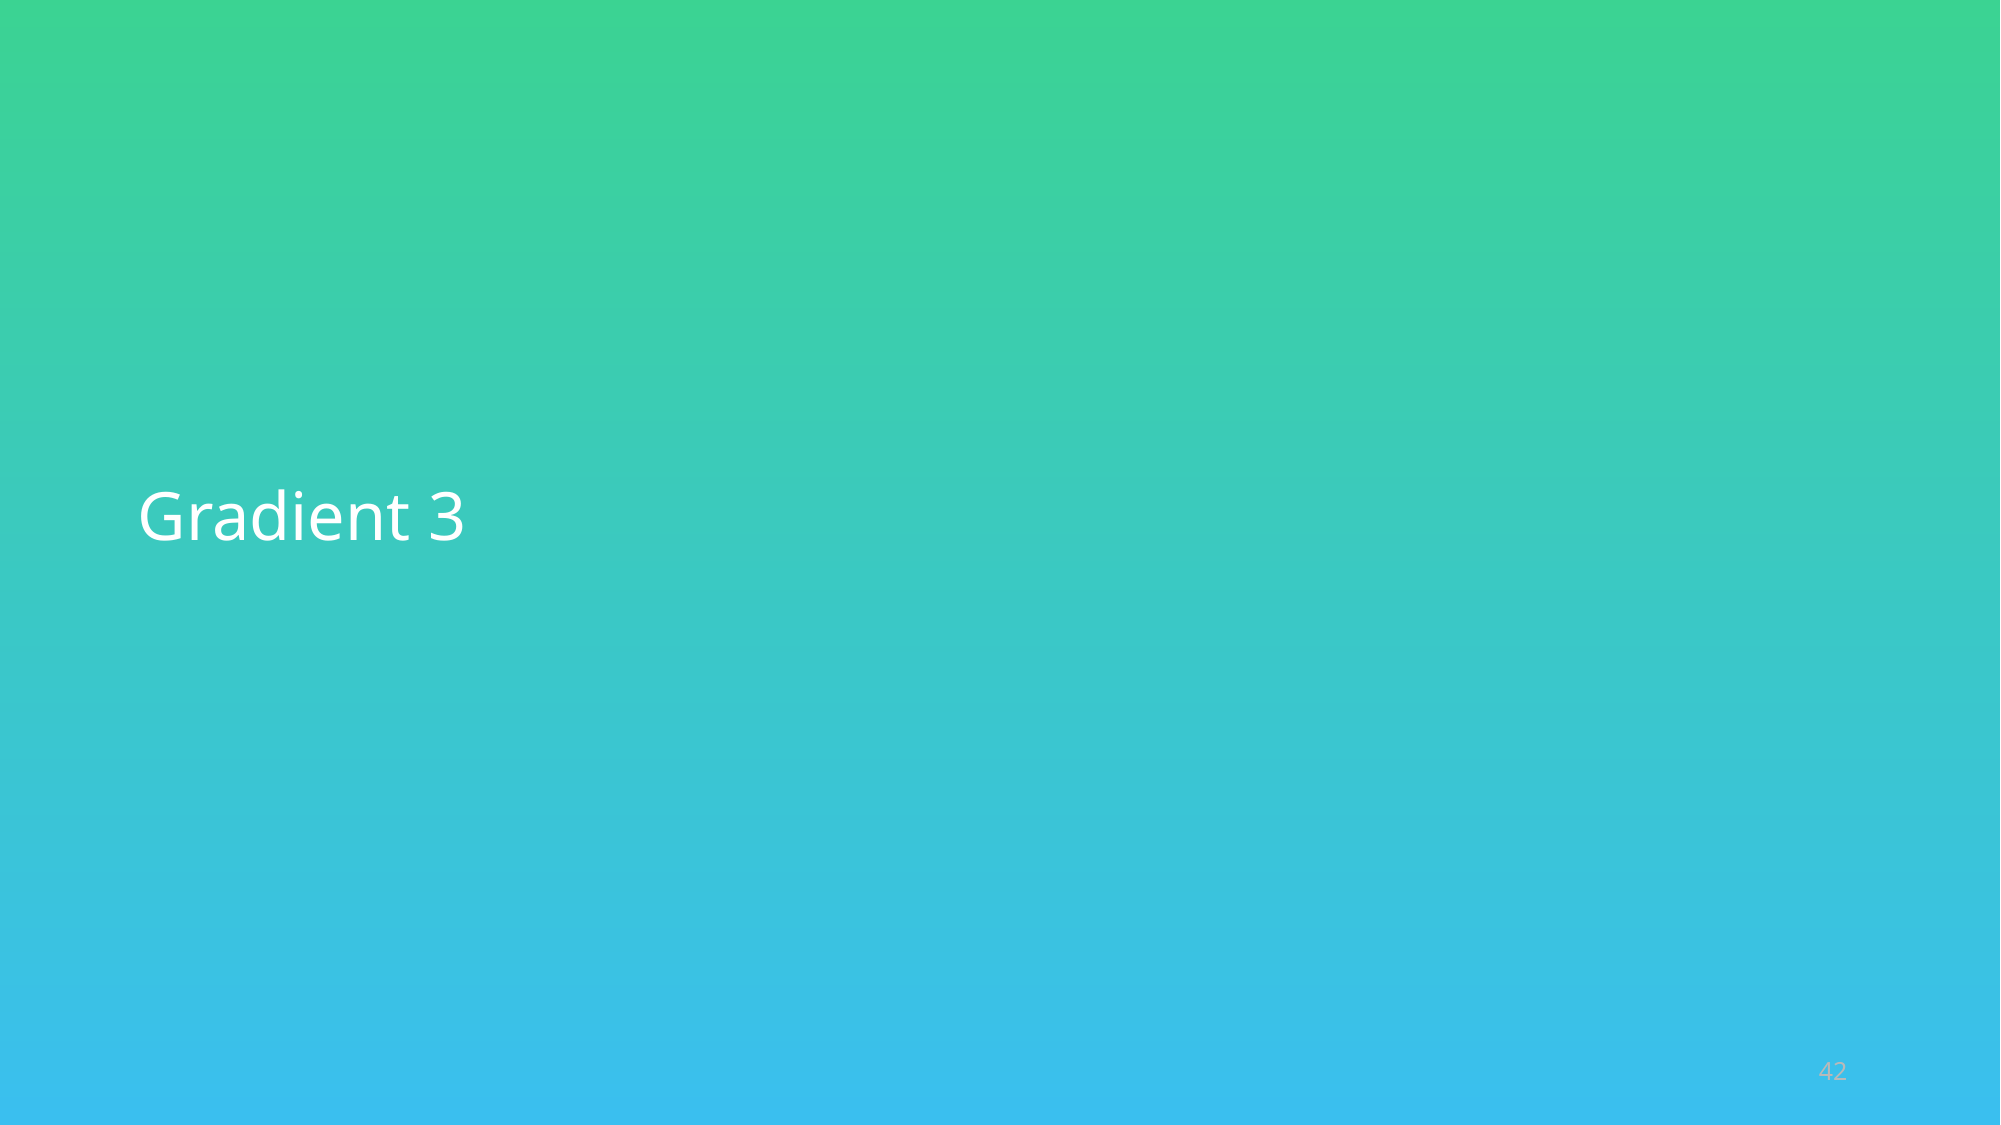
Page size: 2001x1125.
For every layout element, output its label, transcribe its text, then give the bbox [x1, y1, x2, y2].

text_box Gradient 3 [137, 466, 651, 562]
slide_number 42 [1412, 1042, 1863, 1103]
